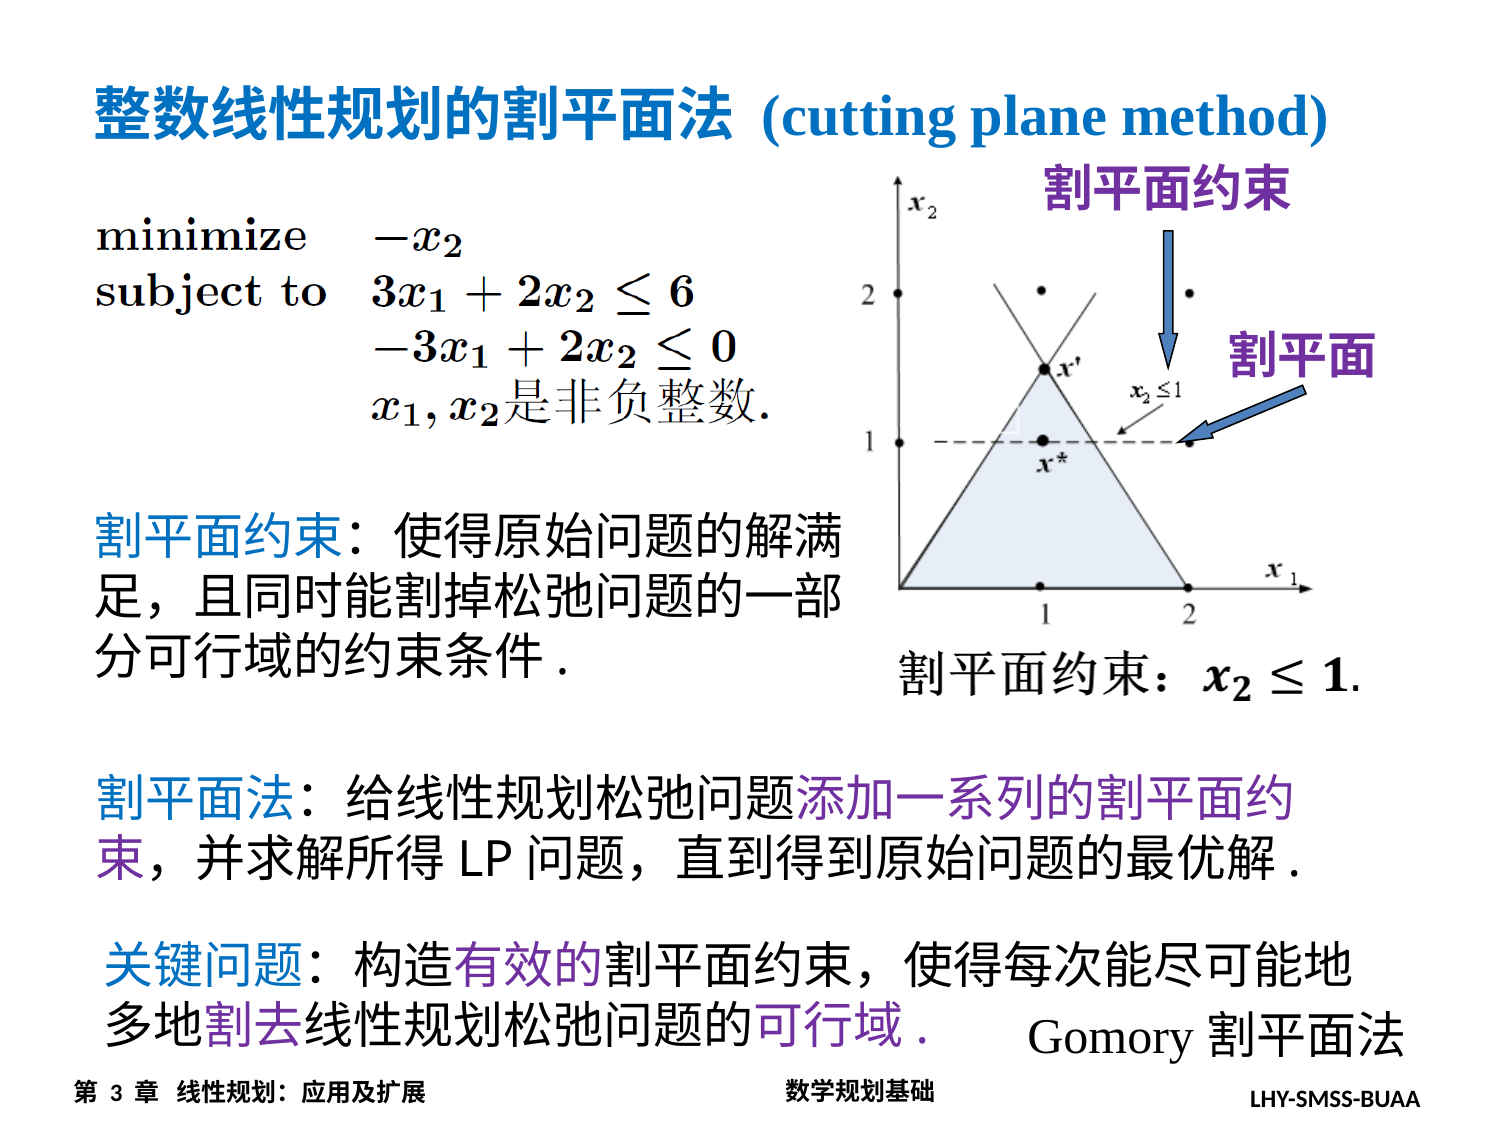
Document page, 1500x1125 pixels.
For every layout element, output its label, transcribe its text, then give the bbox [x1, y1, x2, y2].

text_box Gomory割平面法 [1002, 996, 1432, 1071]
picture [861, 175, 1314, 634]
text_box 割平面法：给线性规划松弛问题添加一系列的割平面约束，并求解所得LP问题，直到得到原始问题的最优解. [80, 759, 1334, 894]
text_box 关键问题：构造有效的割平面约束，使得每次能尽可能地多地割去线性规划松弛问题的可行域. [88, 925, 1400, 1061]
picture [92, 200, 778, 447]
text_box 整数线性规划的割平面法 (cutting plane method) [79, 69, 1400, 155]
text_box [865, 634, 1392, 710]
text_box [995, 148, 1340, 369]
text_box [1172, 316, 1417, 426]
text_box 割平面约束：使得原始问题的解满足，且同时能割掉松弛问题的一部分可行域的约束条件. [79, 497, 862, 693]
